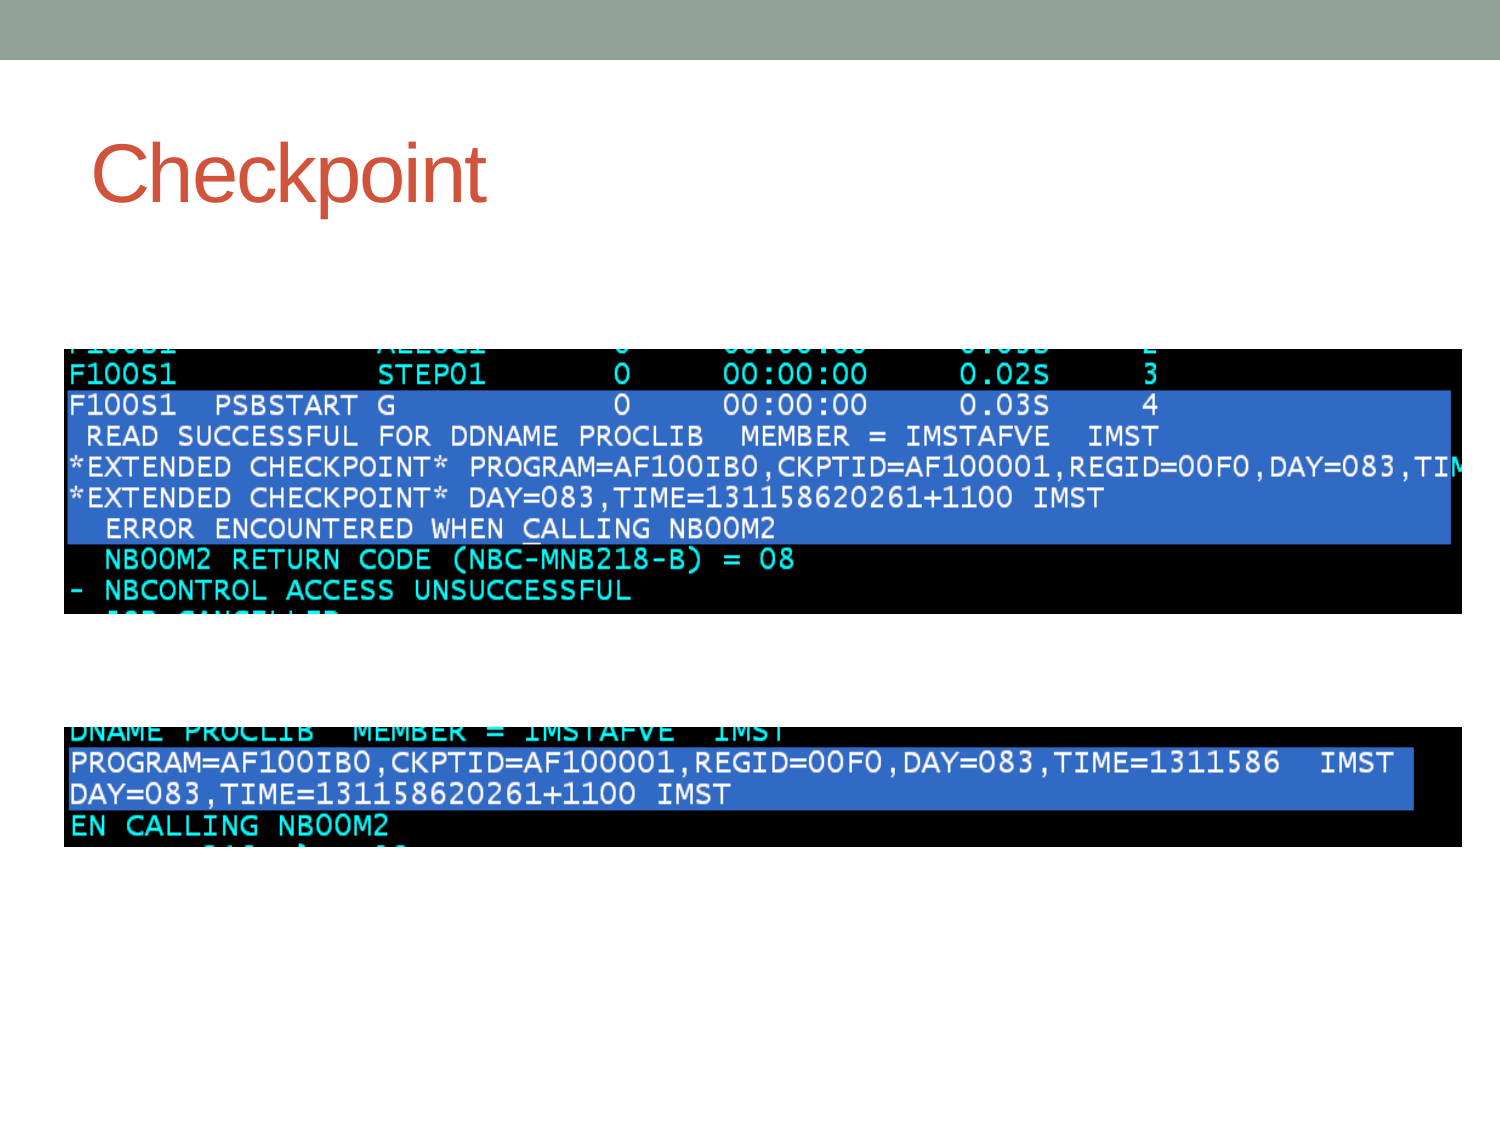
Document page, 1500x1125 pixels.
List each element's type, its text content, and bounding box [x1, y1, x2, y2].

picture [64, 349, 1462, 614]
picture [64, 727, 1462, 847]
title Checkpoint [75, 87, 1425, 250]
